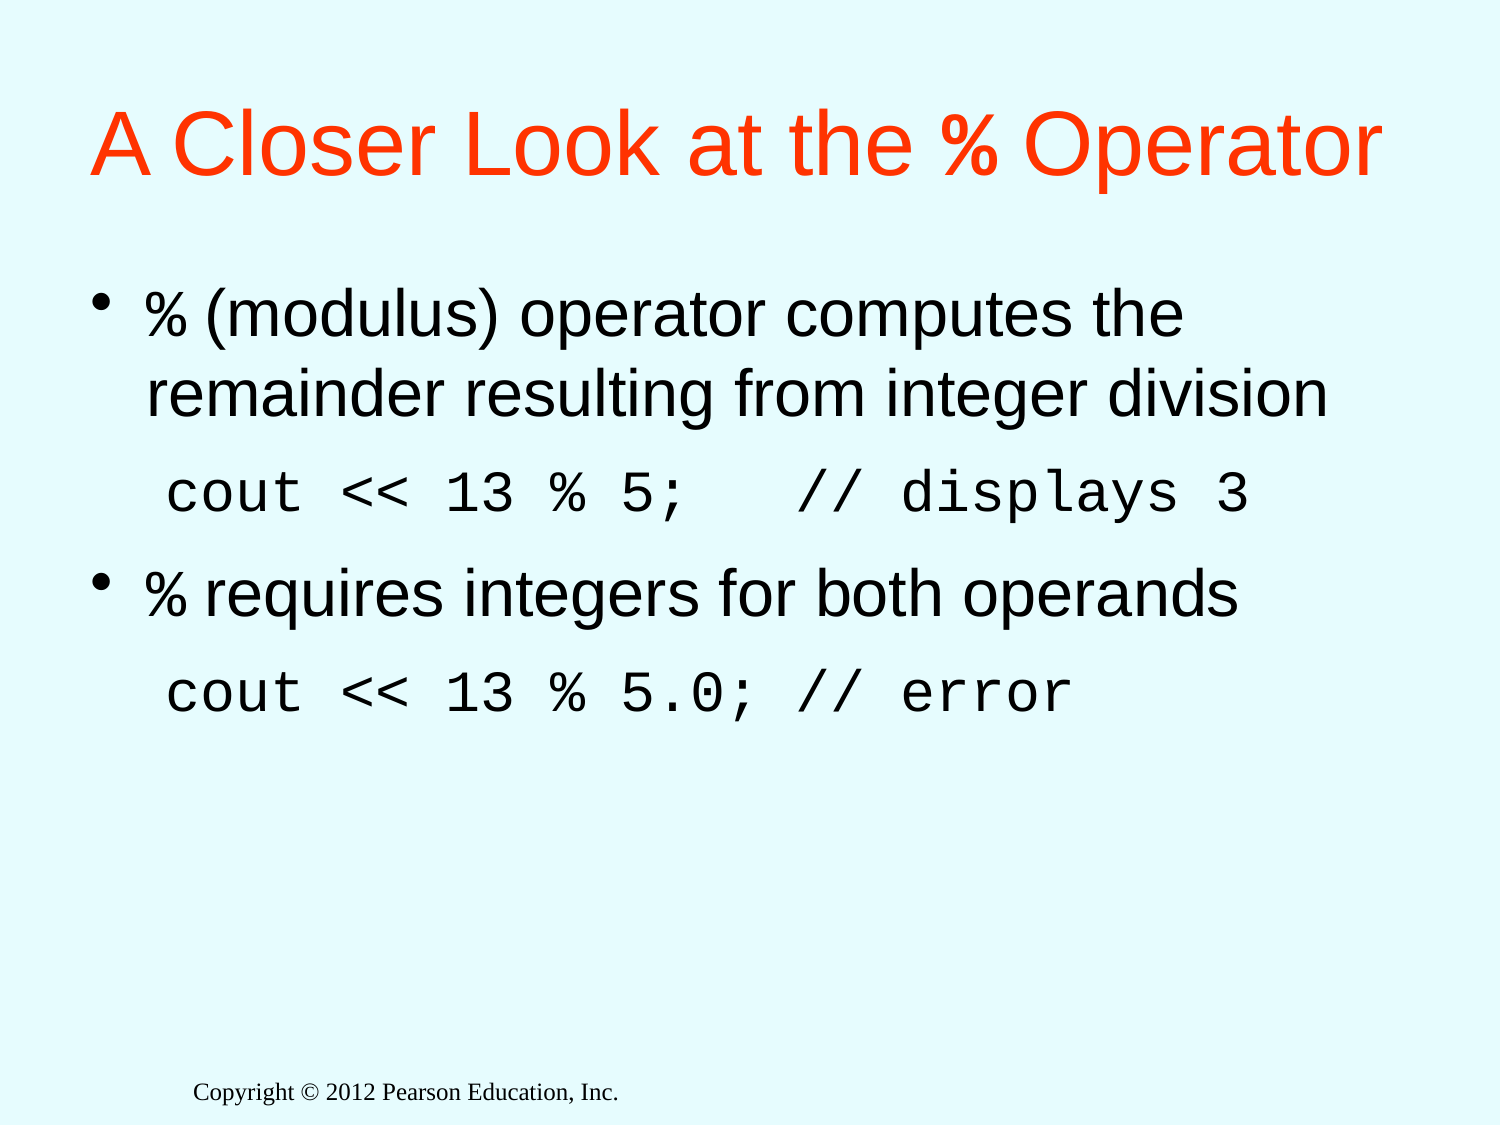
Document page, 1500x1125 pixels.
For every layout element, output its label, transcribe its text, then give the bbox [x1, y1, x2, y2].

list % (modulus) operator computes the remainder resulting from integer division cout << 13 % 5; // displays 3 % requires integers for both operands cout << 13 % 5.0; // error [75, 262, 1425, 1005]
title A Closer Look at the % Operator [75, 45, 1425, 233]
